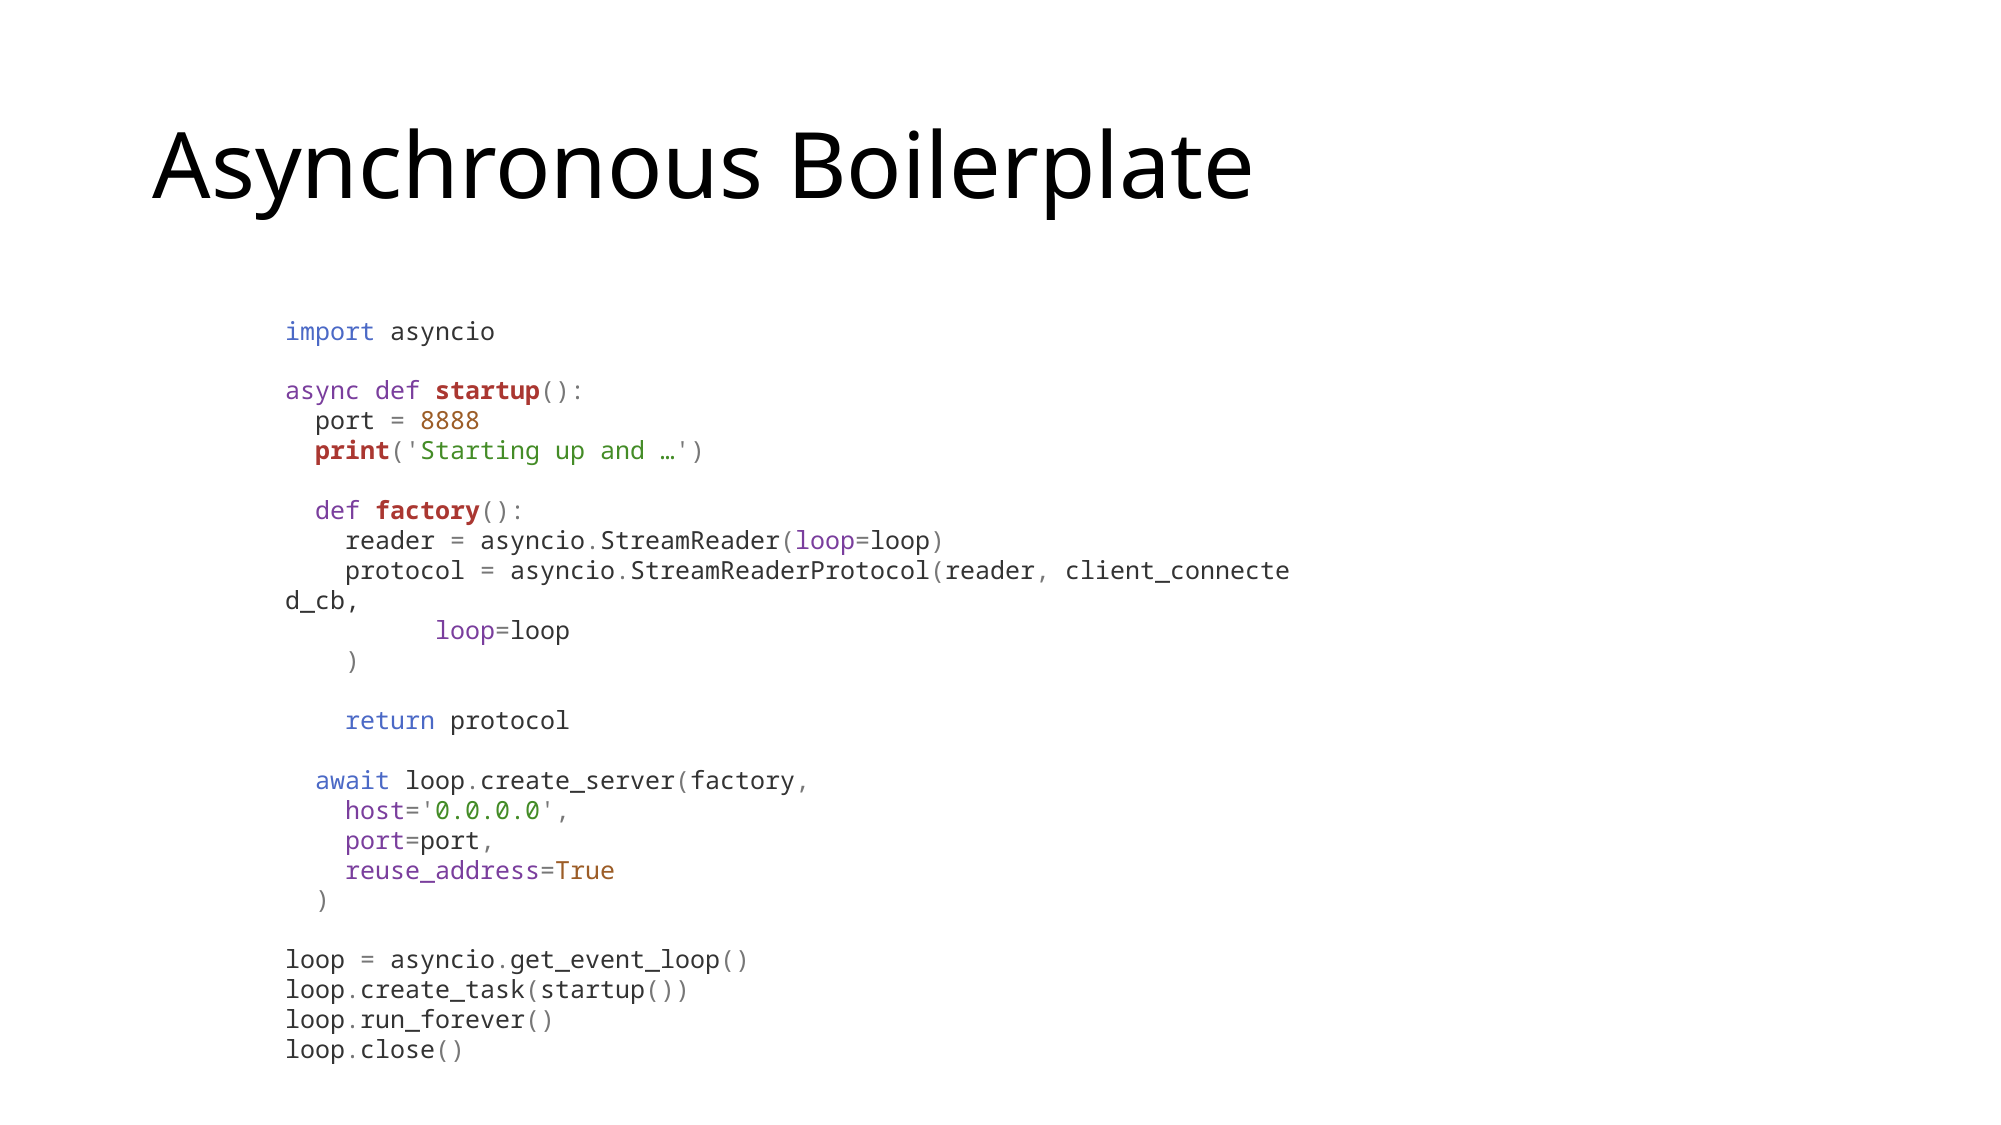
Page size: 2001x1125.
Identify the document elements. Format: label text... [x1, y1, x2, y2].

text_box import asyncio async def startup(): port = 8888 print('Starting up and …') def factory(): reader = asyncio.StreamReader(loop=loop) protocol = asyncio.StreamReaderProtocol(reader, client_connected_cb, loop=loop ) return protocol await loop.create_server(factory, host='0.0.0.0', port=port, reuse_address=True ) loop = asyncio.get_event_loop() loop.create_task(startup()) loop.run_forever() loop.close() [270, 307, 1314, 1117]
title Asynchronous Boilerplate [137, 59, 1863, 278]
